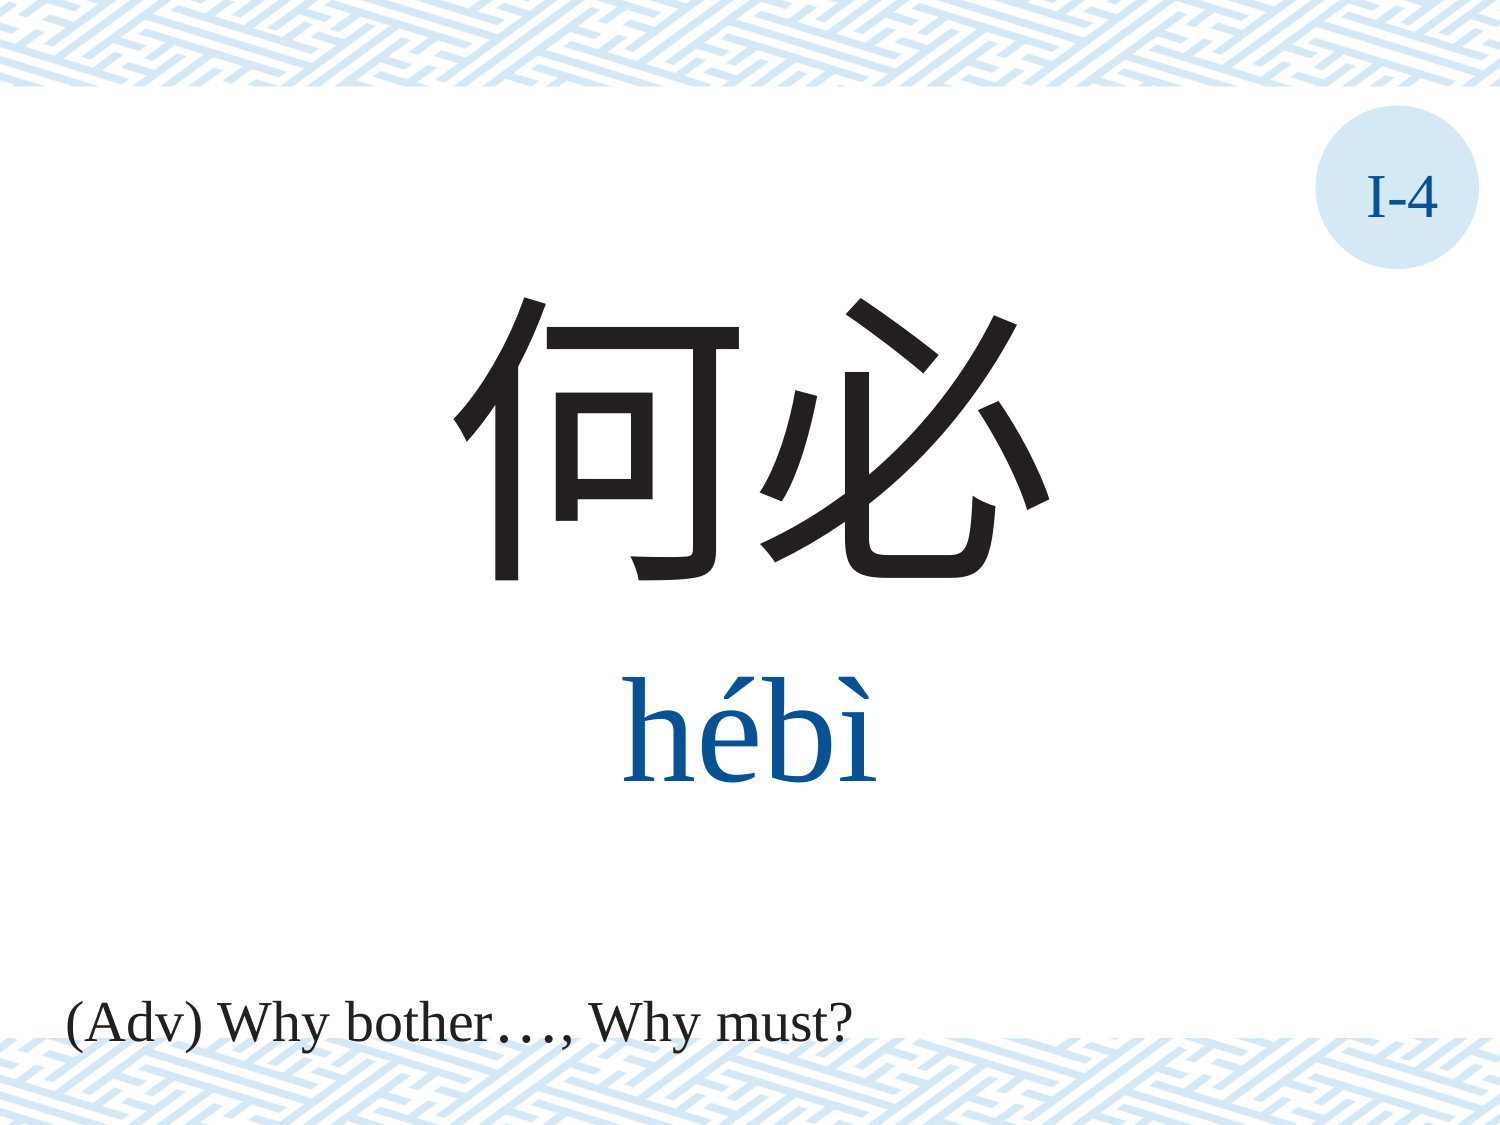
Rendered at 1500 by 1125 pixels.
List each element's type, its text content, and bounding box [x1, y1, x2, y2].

text_box (Adv) Why bother…, Why must? [62, 942, 963, 1063]
text_box I-4 何必 hébì [439, 154, 1441, 812]
picture [0, 0, 1500, 1125]
